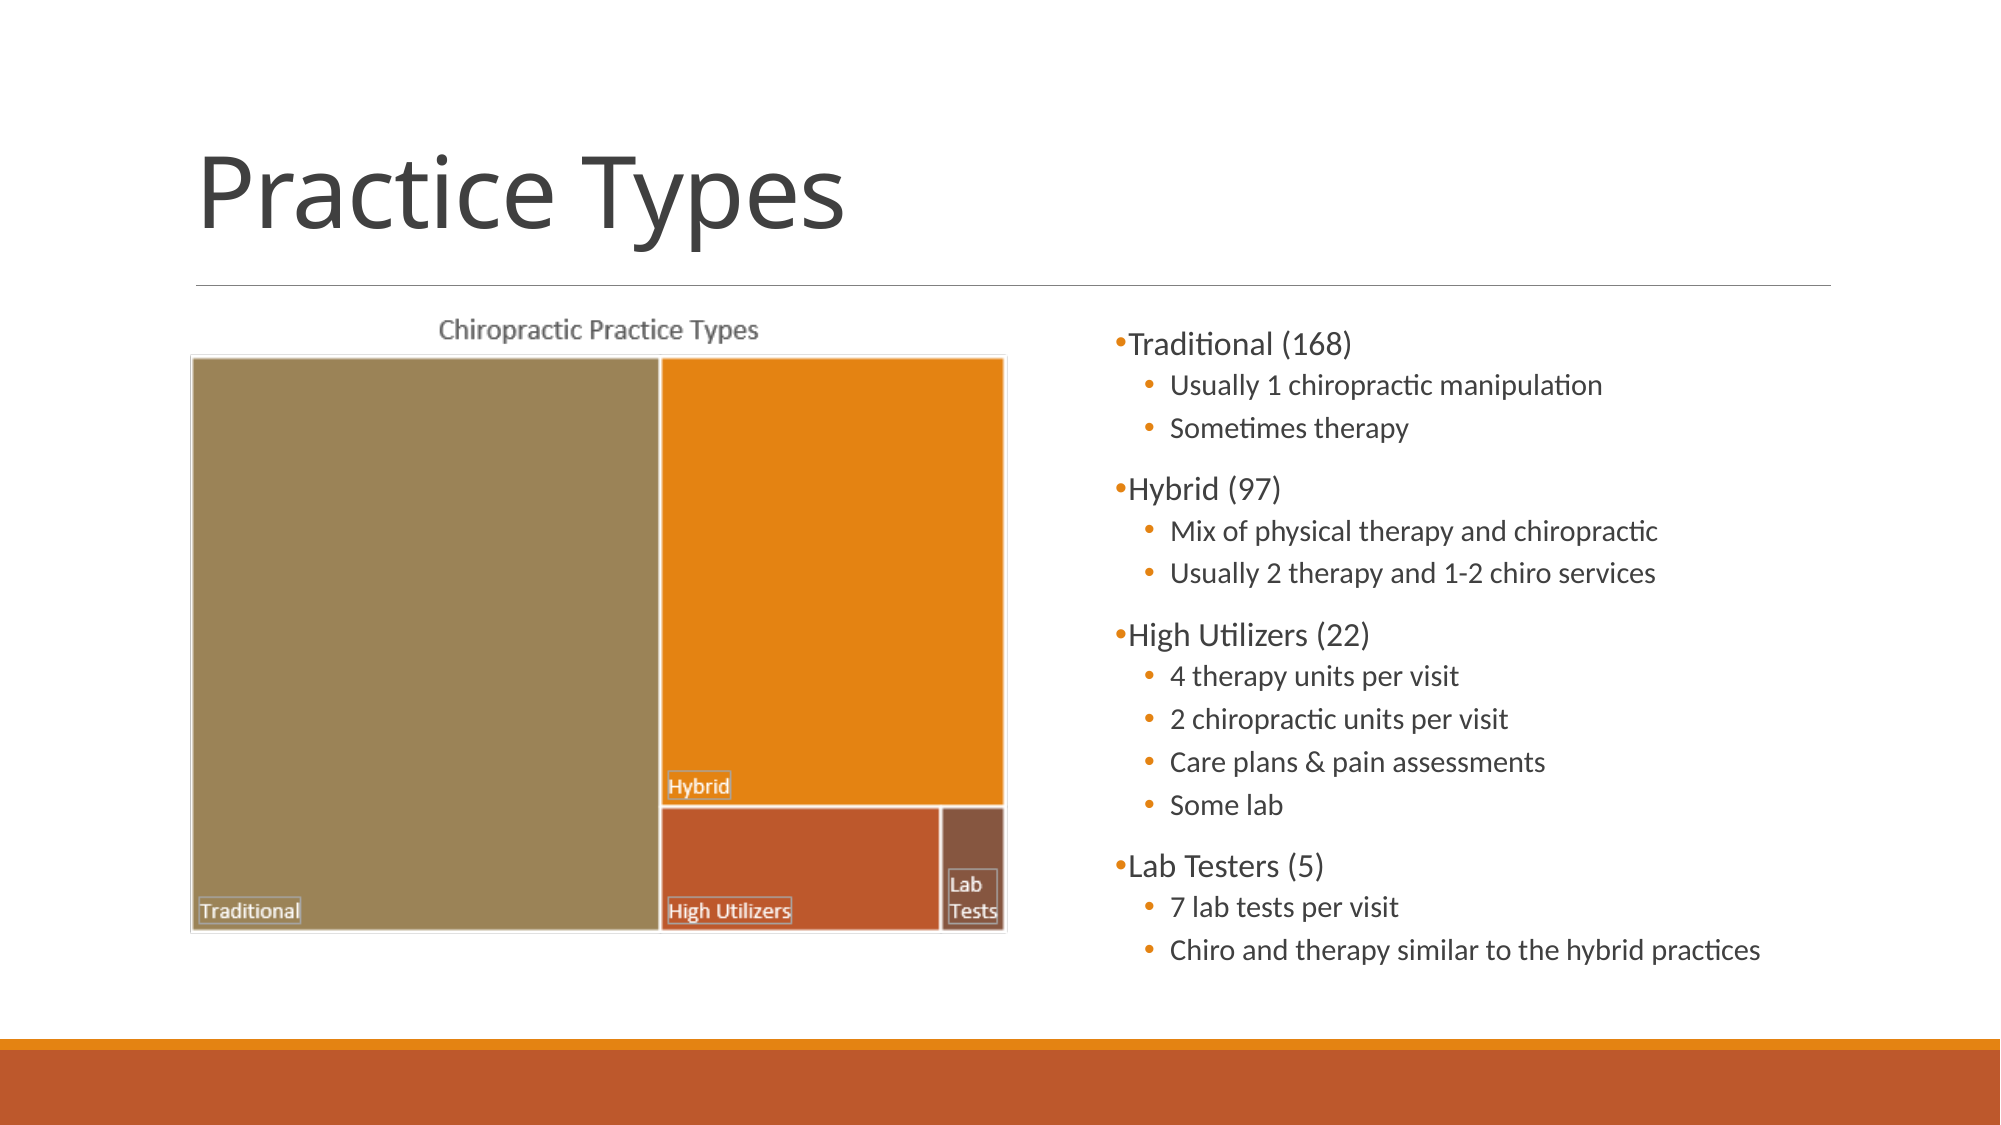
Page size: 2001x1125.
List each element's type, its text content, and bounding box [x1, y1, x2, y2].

title Practice Types [180, 47, 1830, 257]
list Traditional (168) Usually 1 chiropractic manipulation Sometimes therapy Hybrid (97) Mix of physical therapy and chiropractic Usually 2 therapy and 1-2 chiro services High Utilizers (22) 4 therapy units per visit 2 chiropractic units per visit Care plans & pain assessments Some lab Lab Testers (5) 7 lab tests per visit Chiro and therapy similar to the hybrid practices [1115, 318, 1926, 979]
picture [180, 302, 1020, 948]
